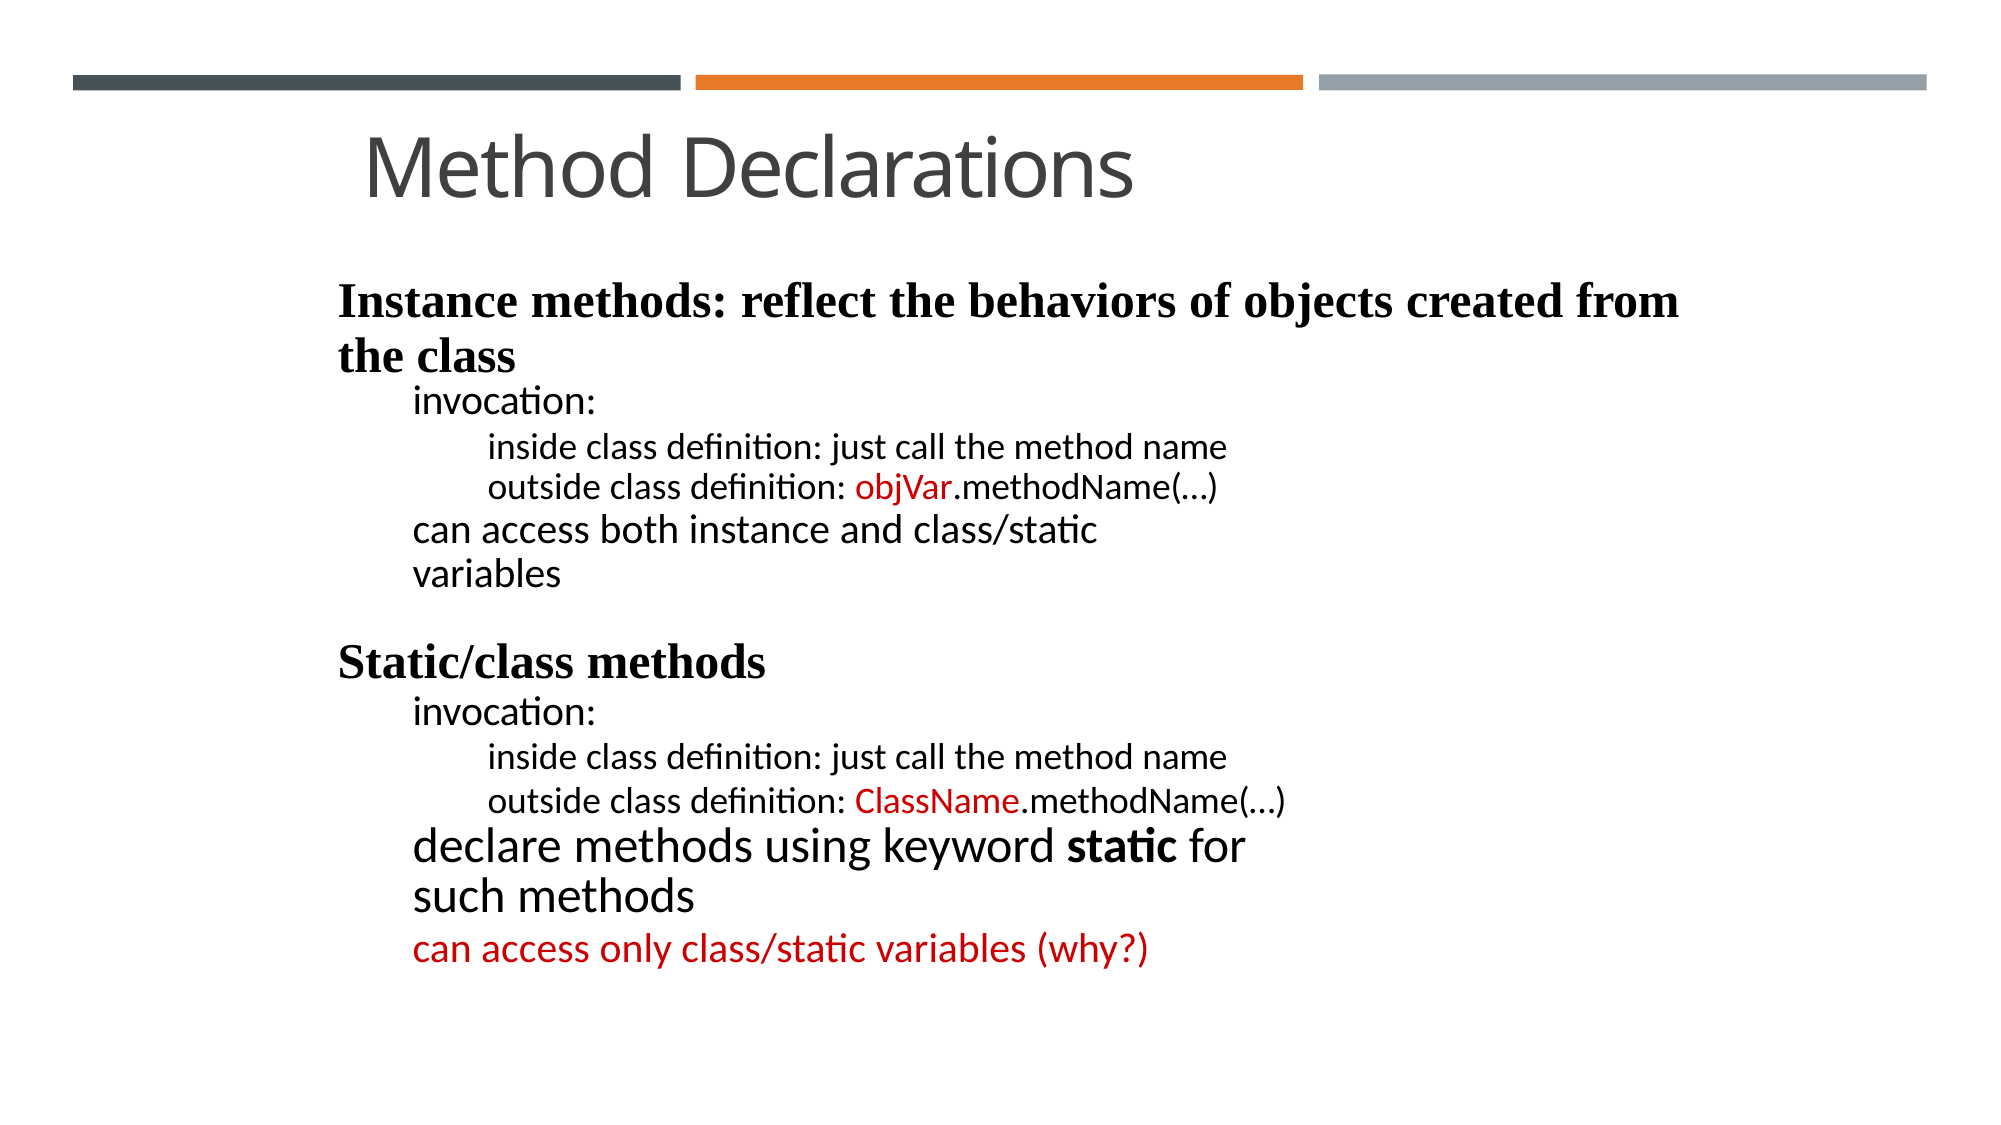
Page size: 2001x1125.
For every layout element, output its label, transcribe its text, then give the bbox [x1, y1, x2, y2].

title Method Declarations [172, 111, 1575, 302]
text_box Instance methods: reflect the behaviors of objects created from the class invocation: inside class definition: just call the method name outside class definition: objVar.methodName(…) can access both instance and class/static variables Static/class methods invocation: inside class definition: just call the method name outside class definition: ClassName.methodName(…) declare methods using keyword static for such methods can access only class/static variables (why?) [335, 265, 1684, 971]
